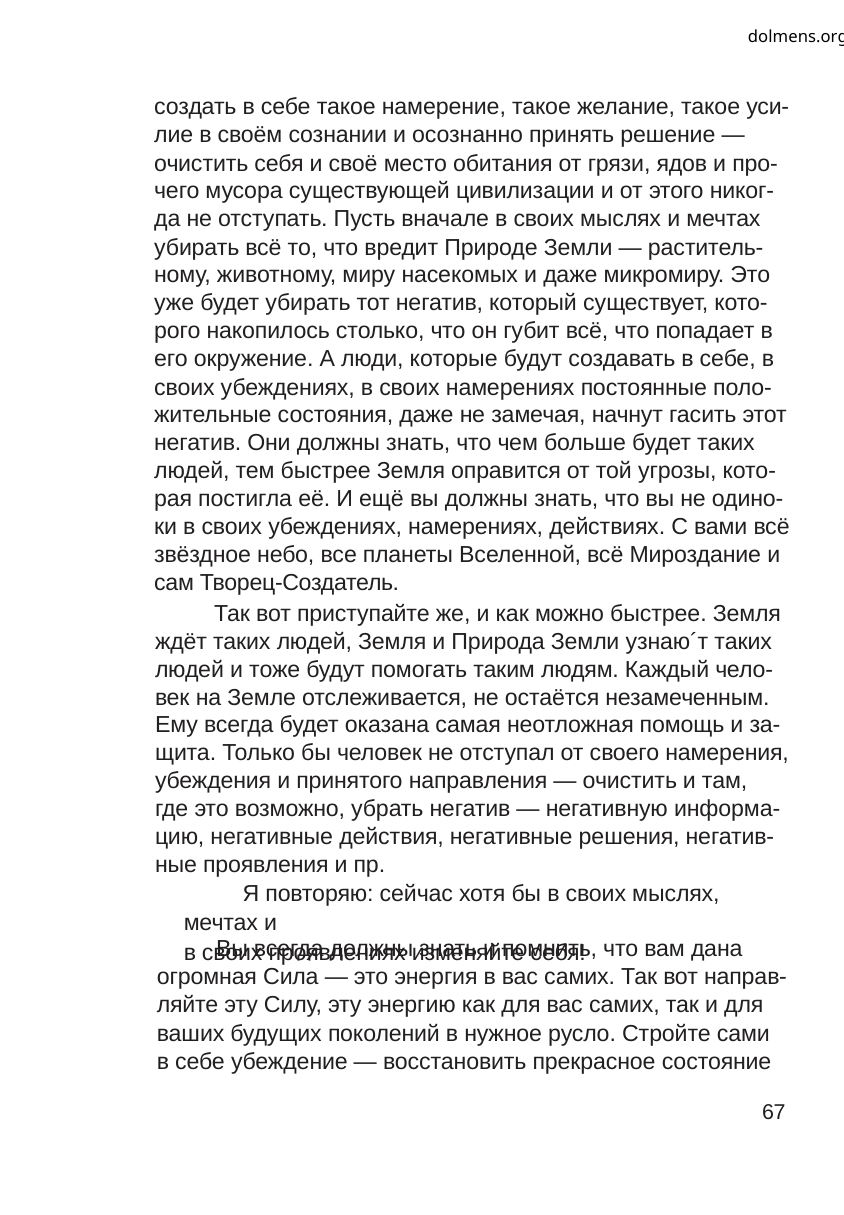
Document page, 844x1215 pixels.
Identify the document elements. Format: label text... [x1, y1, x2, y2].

text_box Вы всегда должны знать и помнить, что вам дана огромная Сила — это энергия в вас самих. Так вот направ- ляйте эту Силу, эту энергию как для вас самих, так и для ваших будущих поколений в нужное русло. Стройте сами в себе убеждение — восстановить прекрасное состояние [156, 933, 787, 1102]
text_box Так вот приступайте же, и как можно быстрее. Земля ждёт таких людей, Земля и Природа Земли узнаю´т таких людей и тоже будут помогать таким людям. Каждый чело- век на Земле отслеживается, не остаётся незамеченным. Ему всегда будет оказана самая неотложная помощь и за- щита. Только бы человек не отступал от своего намерения, убеждения и принятого направления — очистить и там, где это возможно, убрать негатив — негативную информа- цию, негативные действия, негативные решения, негатив- ные проявления и пр. [155, 597, 789, 906]
text_box dolmens.org [747, 27, 844, 66]
text_box создать в себе такое намерение, такое желание, такое уси- лие в своём сознании и осознанно принять решение — очистить себя и своё место обитания от грязи, ядов и про- чего мусора существующей цивилизации и от этого никог- да не отступать. Пусть вначале в своих мыслях и мечтах убирать всё то, что вредит Природе Земли — раститель- ному, животному, миру насекомых и даже микромиру. Это уже будет убирать тот негатив, который существует, кото- рого накопилось столько, что он губит всё, что попадает в его окружение. А люди, которые будут создавать в себе, в своих убеждениях, в своих намерениях постоянные поло- жительные состояния, даже не замечая, начнут гасить этот негатив. Они должны знать, что чем больше будет таких людей, тем быстрее Земля оправится от той угрозы, кото- рая постигла её. И ещё вы должны знать, что вы не одино- ки в своих убеждениях, намерениях, действиях. С вами всё звёздное небо, все планеты Вселенной, всё Мироздание и сам Творец-Создатель. [154, 91, 790, 624]
text_box 67 [762, 1097, 786, 1151]
text_box Я повторяю: сейчас хотя бы в своих мыслях, мечтах и в своих проявлениях изменяйте себя! [183, 877, 760, 933]
